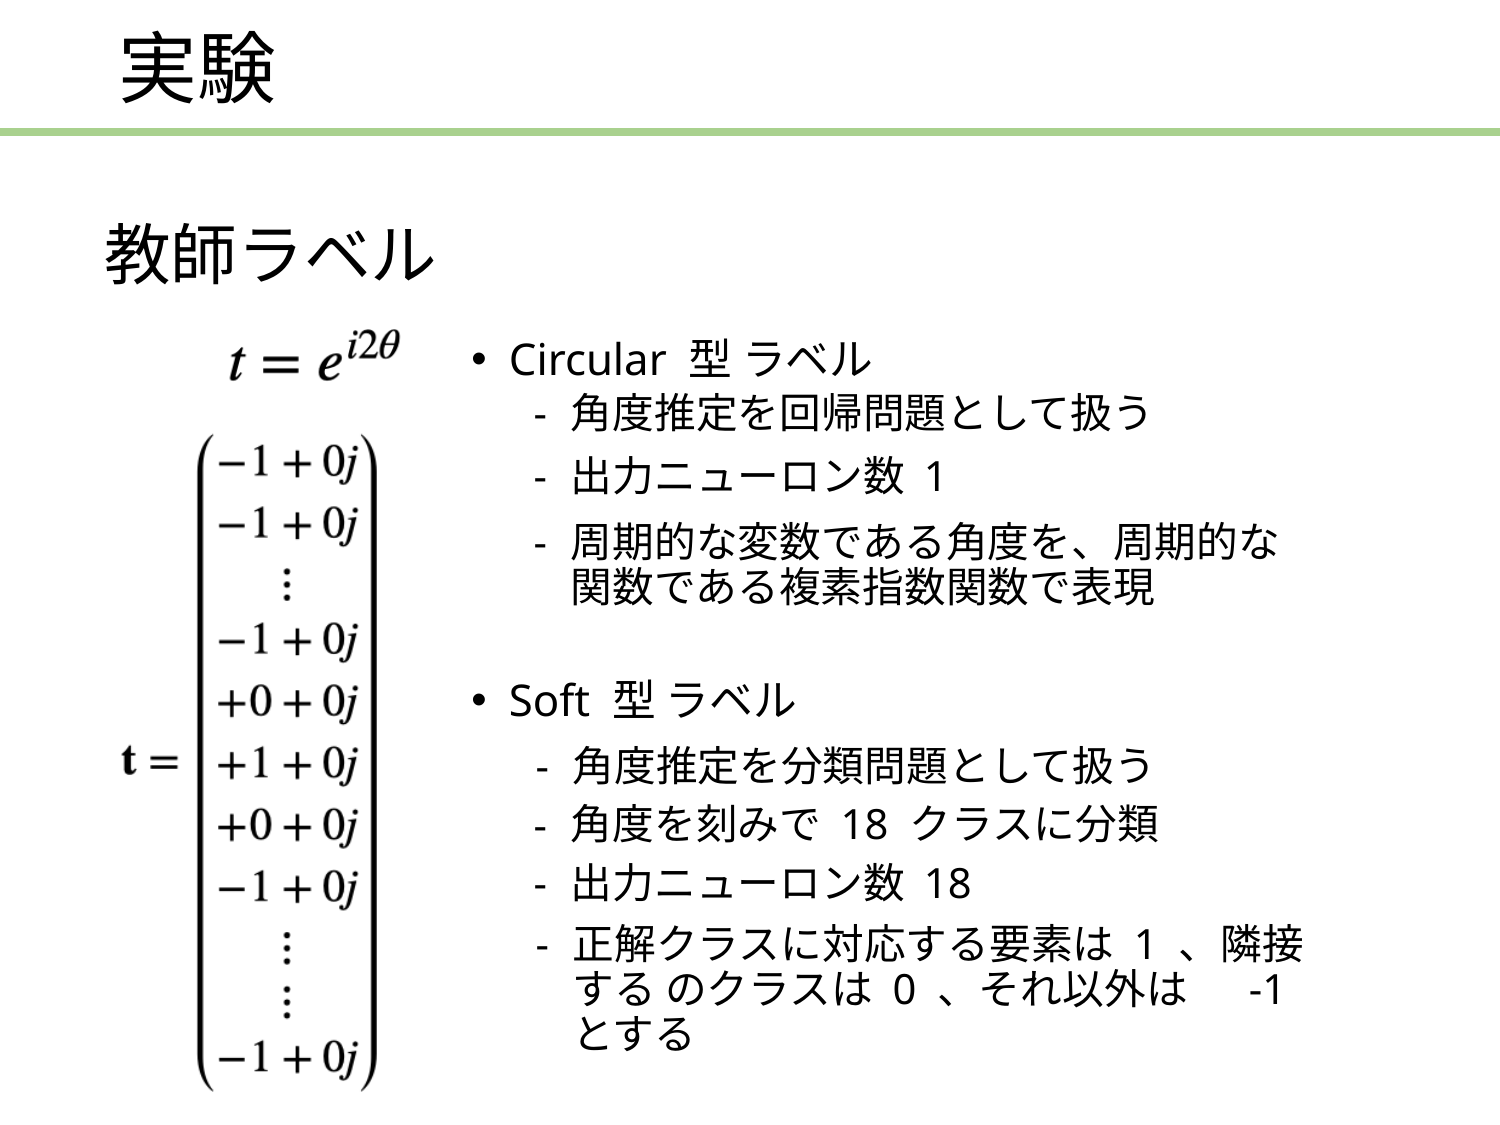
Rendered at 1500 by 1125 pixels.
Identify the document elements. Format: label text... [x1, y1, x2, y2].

text_box 周期的な変数である角度を、周期的な関数である複素指数関数で表現 [463, 557, 1325, 623]
text_box 出力ニューロン数 18 [463, 857, 1325, 964]
text_box 角度推定を分類問題として扱う [465, 740, 1327, 847]
text_box 教師ラベル [33, 214, 1467, 346]
text_box Soft 型 ラベル [406, 672, 1034, 743]
title 実験 [103, 22, 1397, 123]
picture [91, 304, 434, 1125]
text_box 角度推定を回帰問題として扱う [463, 386, 1325, 494]
text_box 出力ニューロン数 1 [463, 494, 1325, 557]
text_box Circular 型 ラベル [434, 332, 1034, 402]
